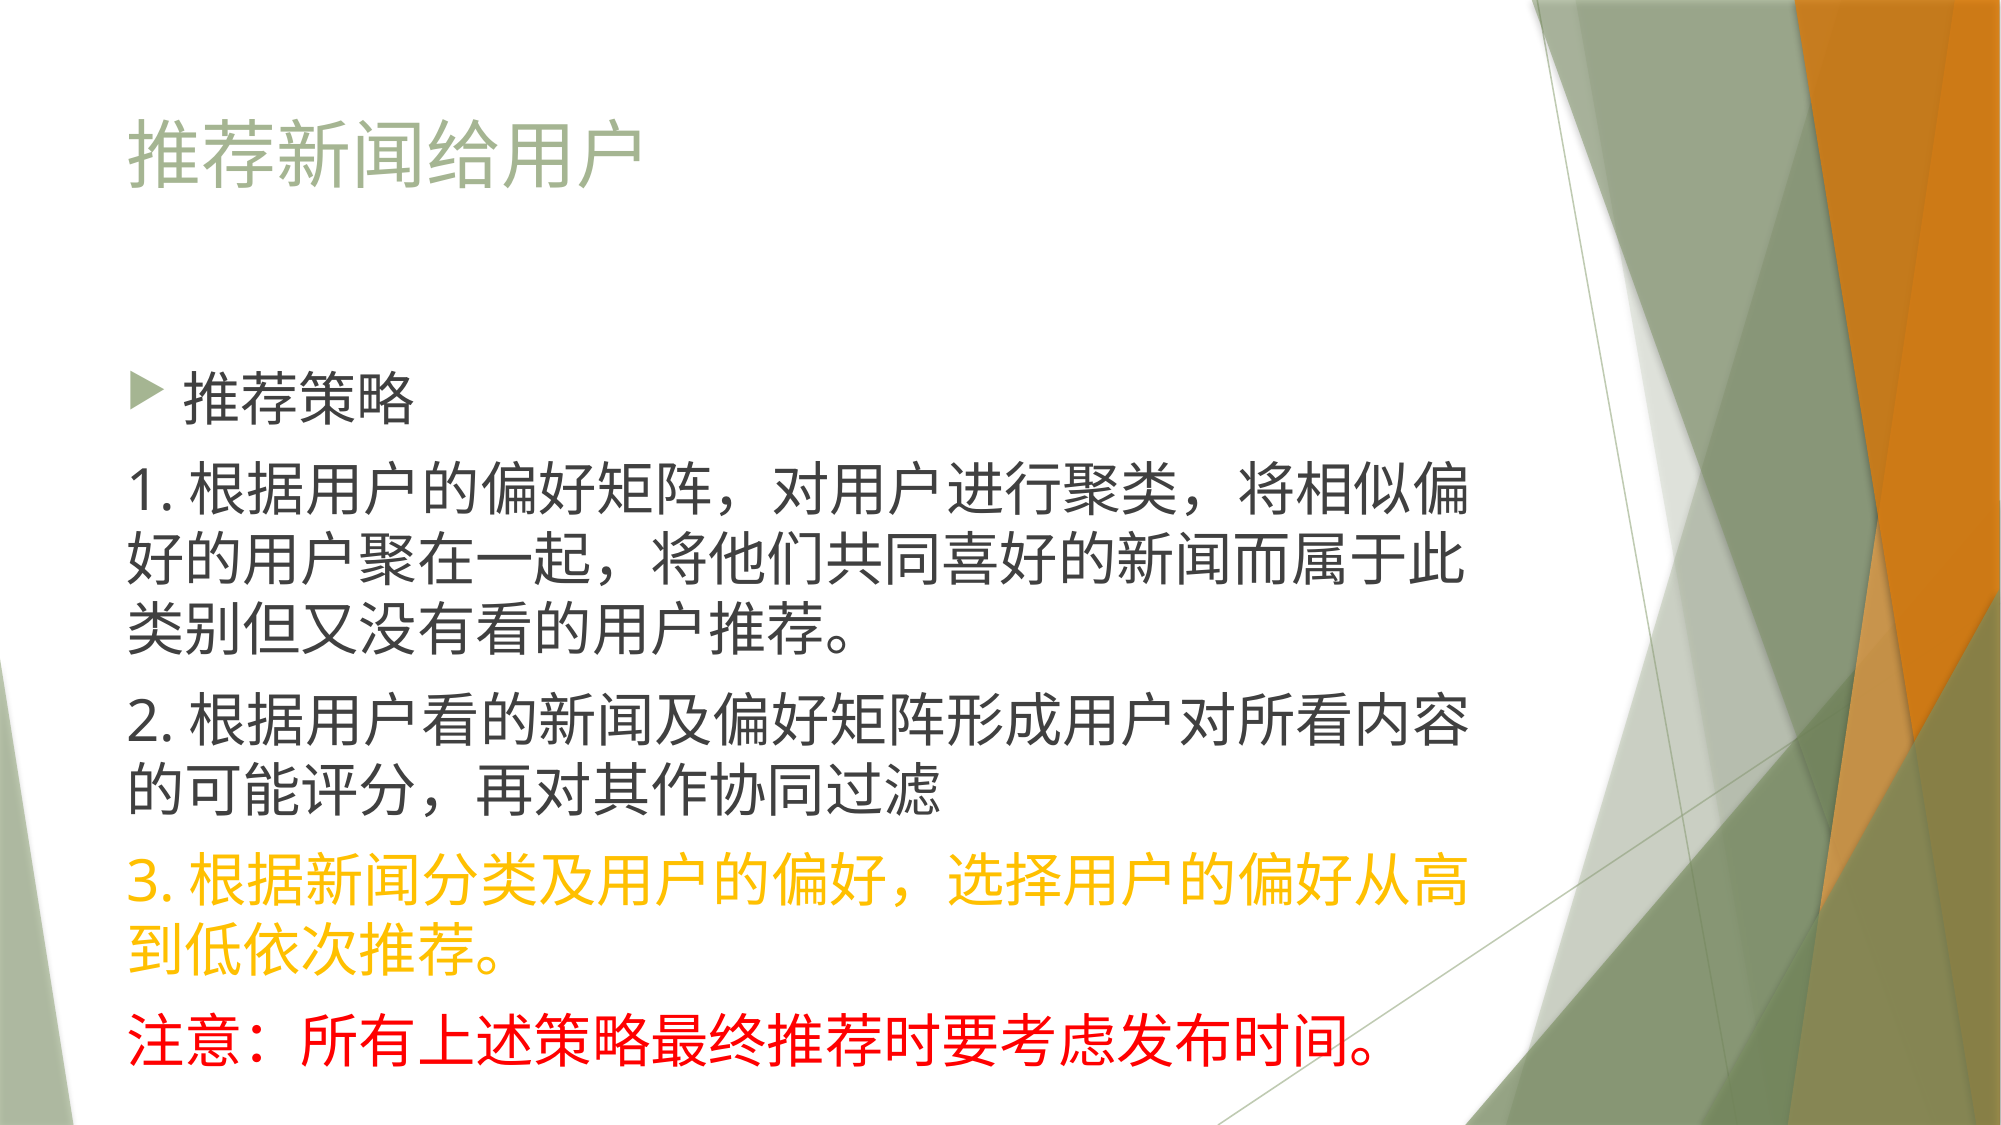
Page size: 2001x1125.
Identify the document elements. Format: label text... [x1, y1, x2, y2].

list 推荐策略 1.根据用户的偏好矩阵，对用户进行聚类，将相似偏好的用户聚在一起，将他们共同喜好的新闻而属于此类别但又没有看的用户推荐。 2.根据用户看的新闻及偏好矩阵形成用户对所看内容的可能评分，再对其作协同过滤 3.根据新闻分类及用户的偏好，选择用户的偏好从高到低依次推荐。 注意：所有上述策略最终推荐时要考虑发布时间。 [111, 354, 1522, 1086]
title 推荐新闻给用户 [111, 99, 1522, 317]
